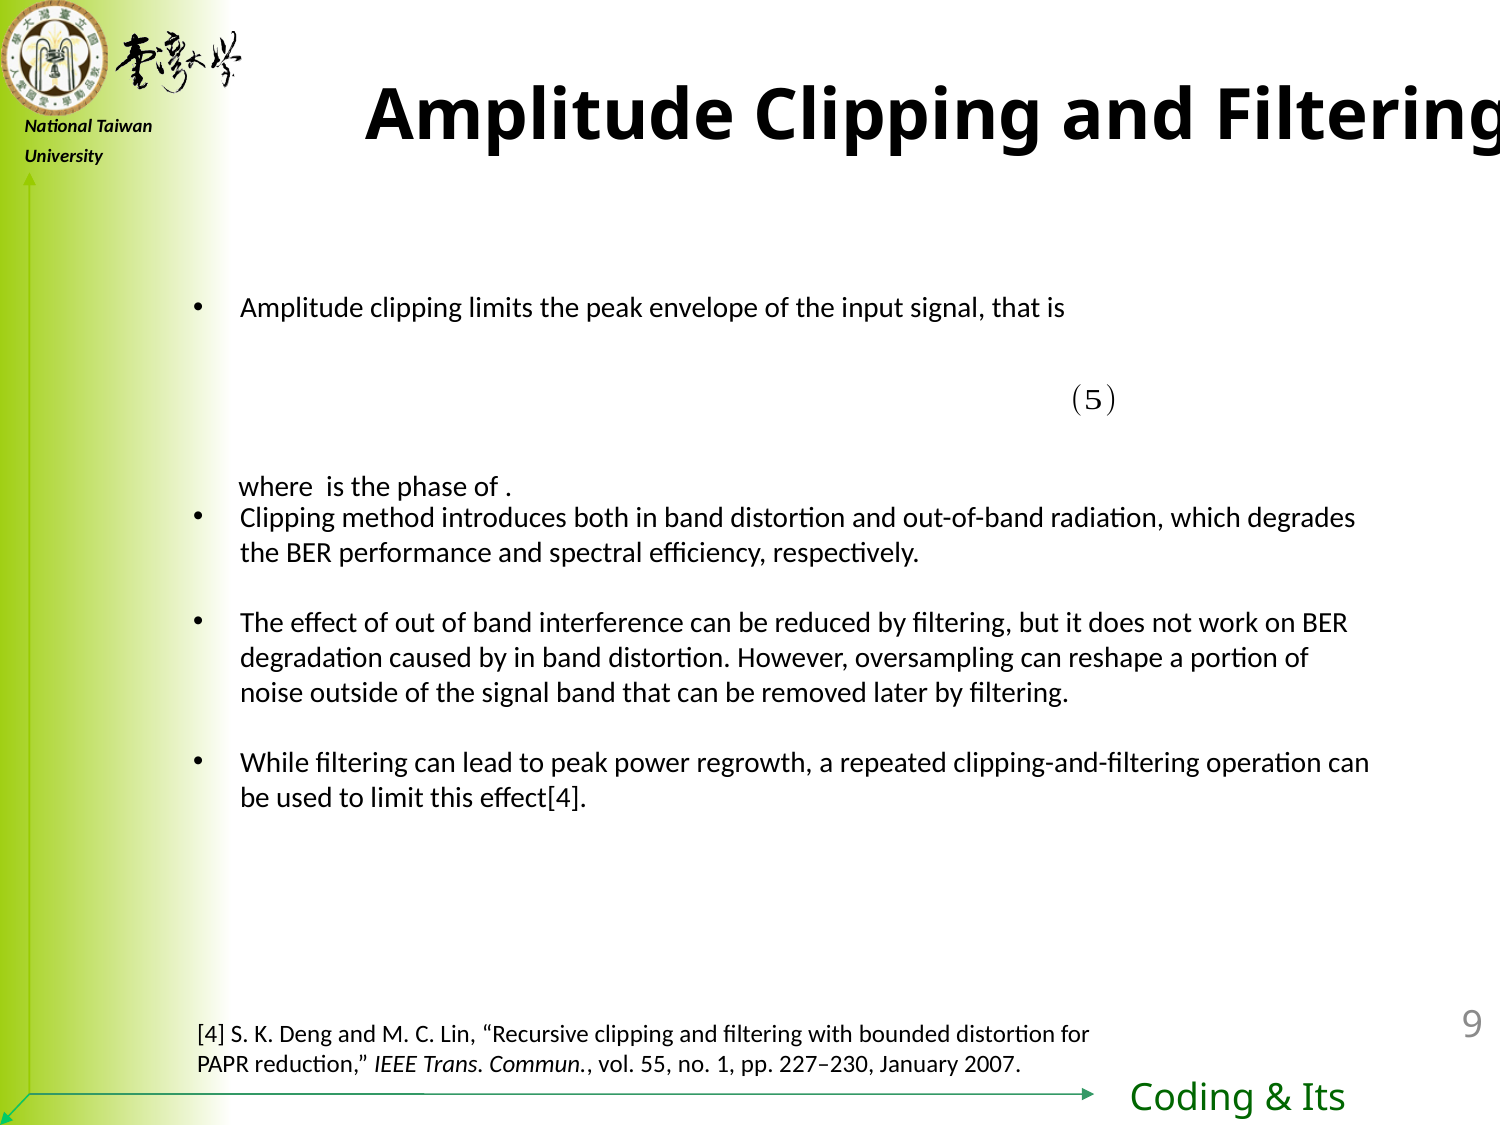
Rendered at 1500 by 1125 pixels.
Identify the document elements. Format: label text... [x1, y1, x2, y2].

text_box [178, 281, 1388, 870]
text_box Amplitude Clipping and Filtering [350, 61, 1500, 161]
picture [0, 0, 247, 117]
text_box [4] S. K. Deng and M. C. Lin, “Recursive clipping and filtering with bounded distortion for PAPR reduction,” IEEE Trans. Commun., vol. 55, no. 1, pp. 227–230, January 2007. [182, 1010, 1159, 1086]
